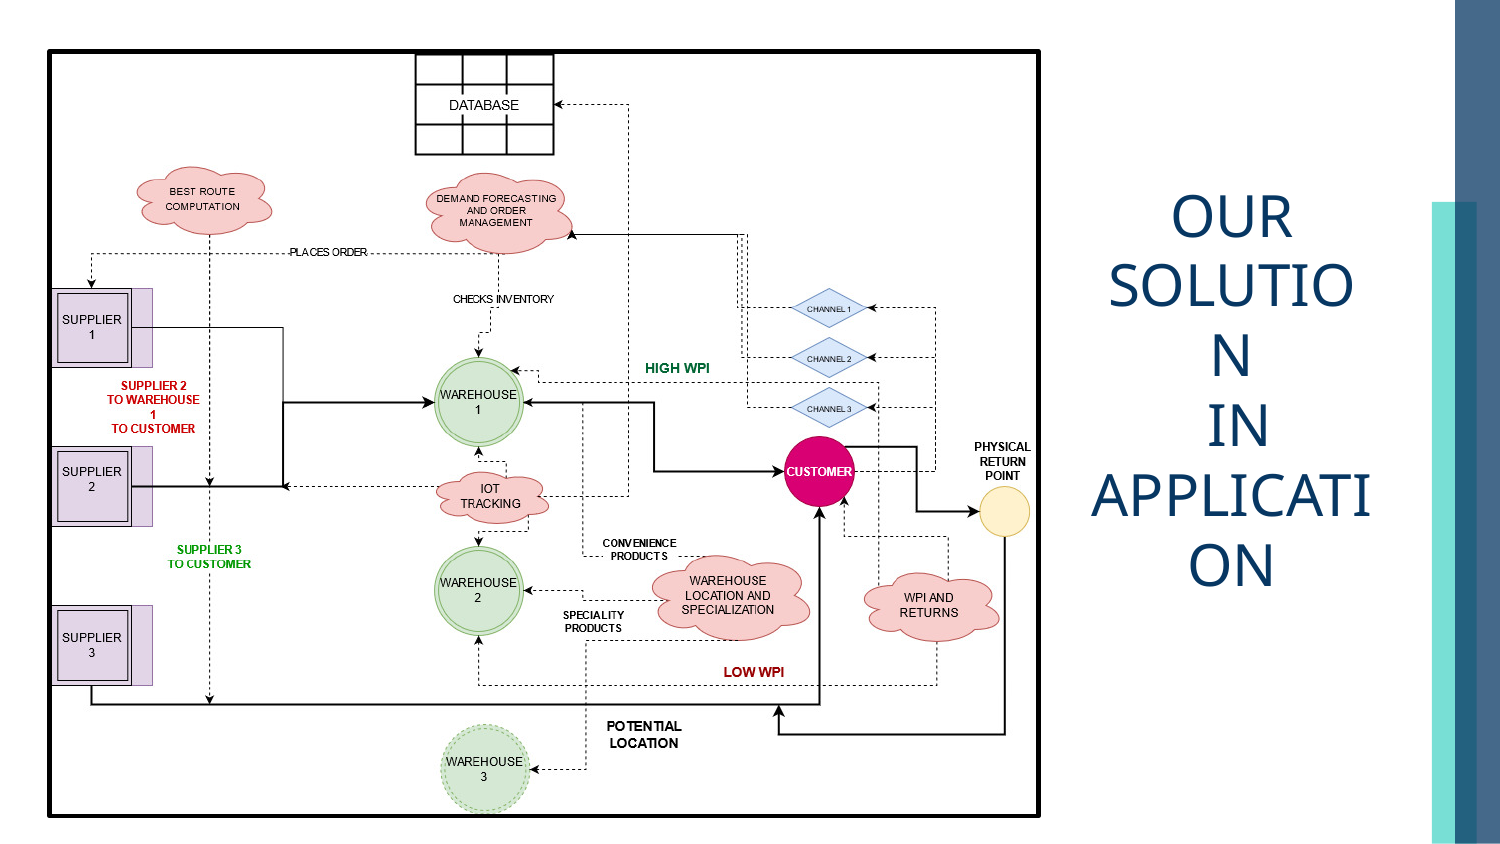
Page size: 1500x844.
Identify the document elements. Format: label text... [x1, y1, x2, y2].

title OUR SOLUTION IN APPLICATION [1071, 355, 1393, 422]
picture [51, 53, 1037, 814]
